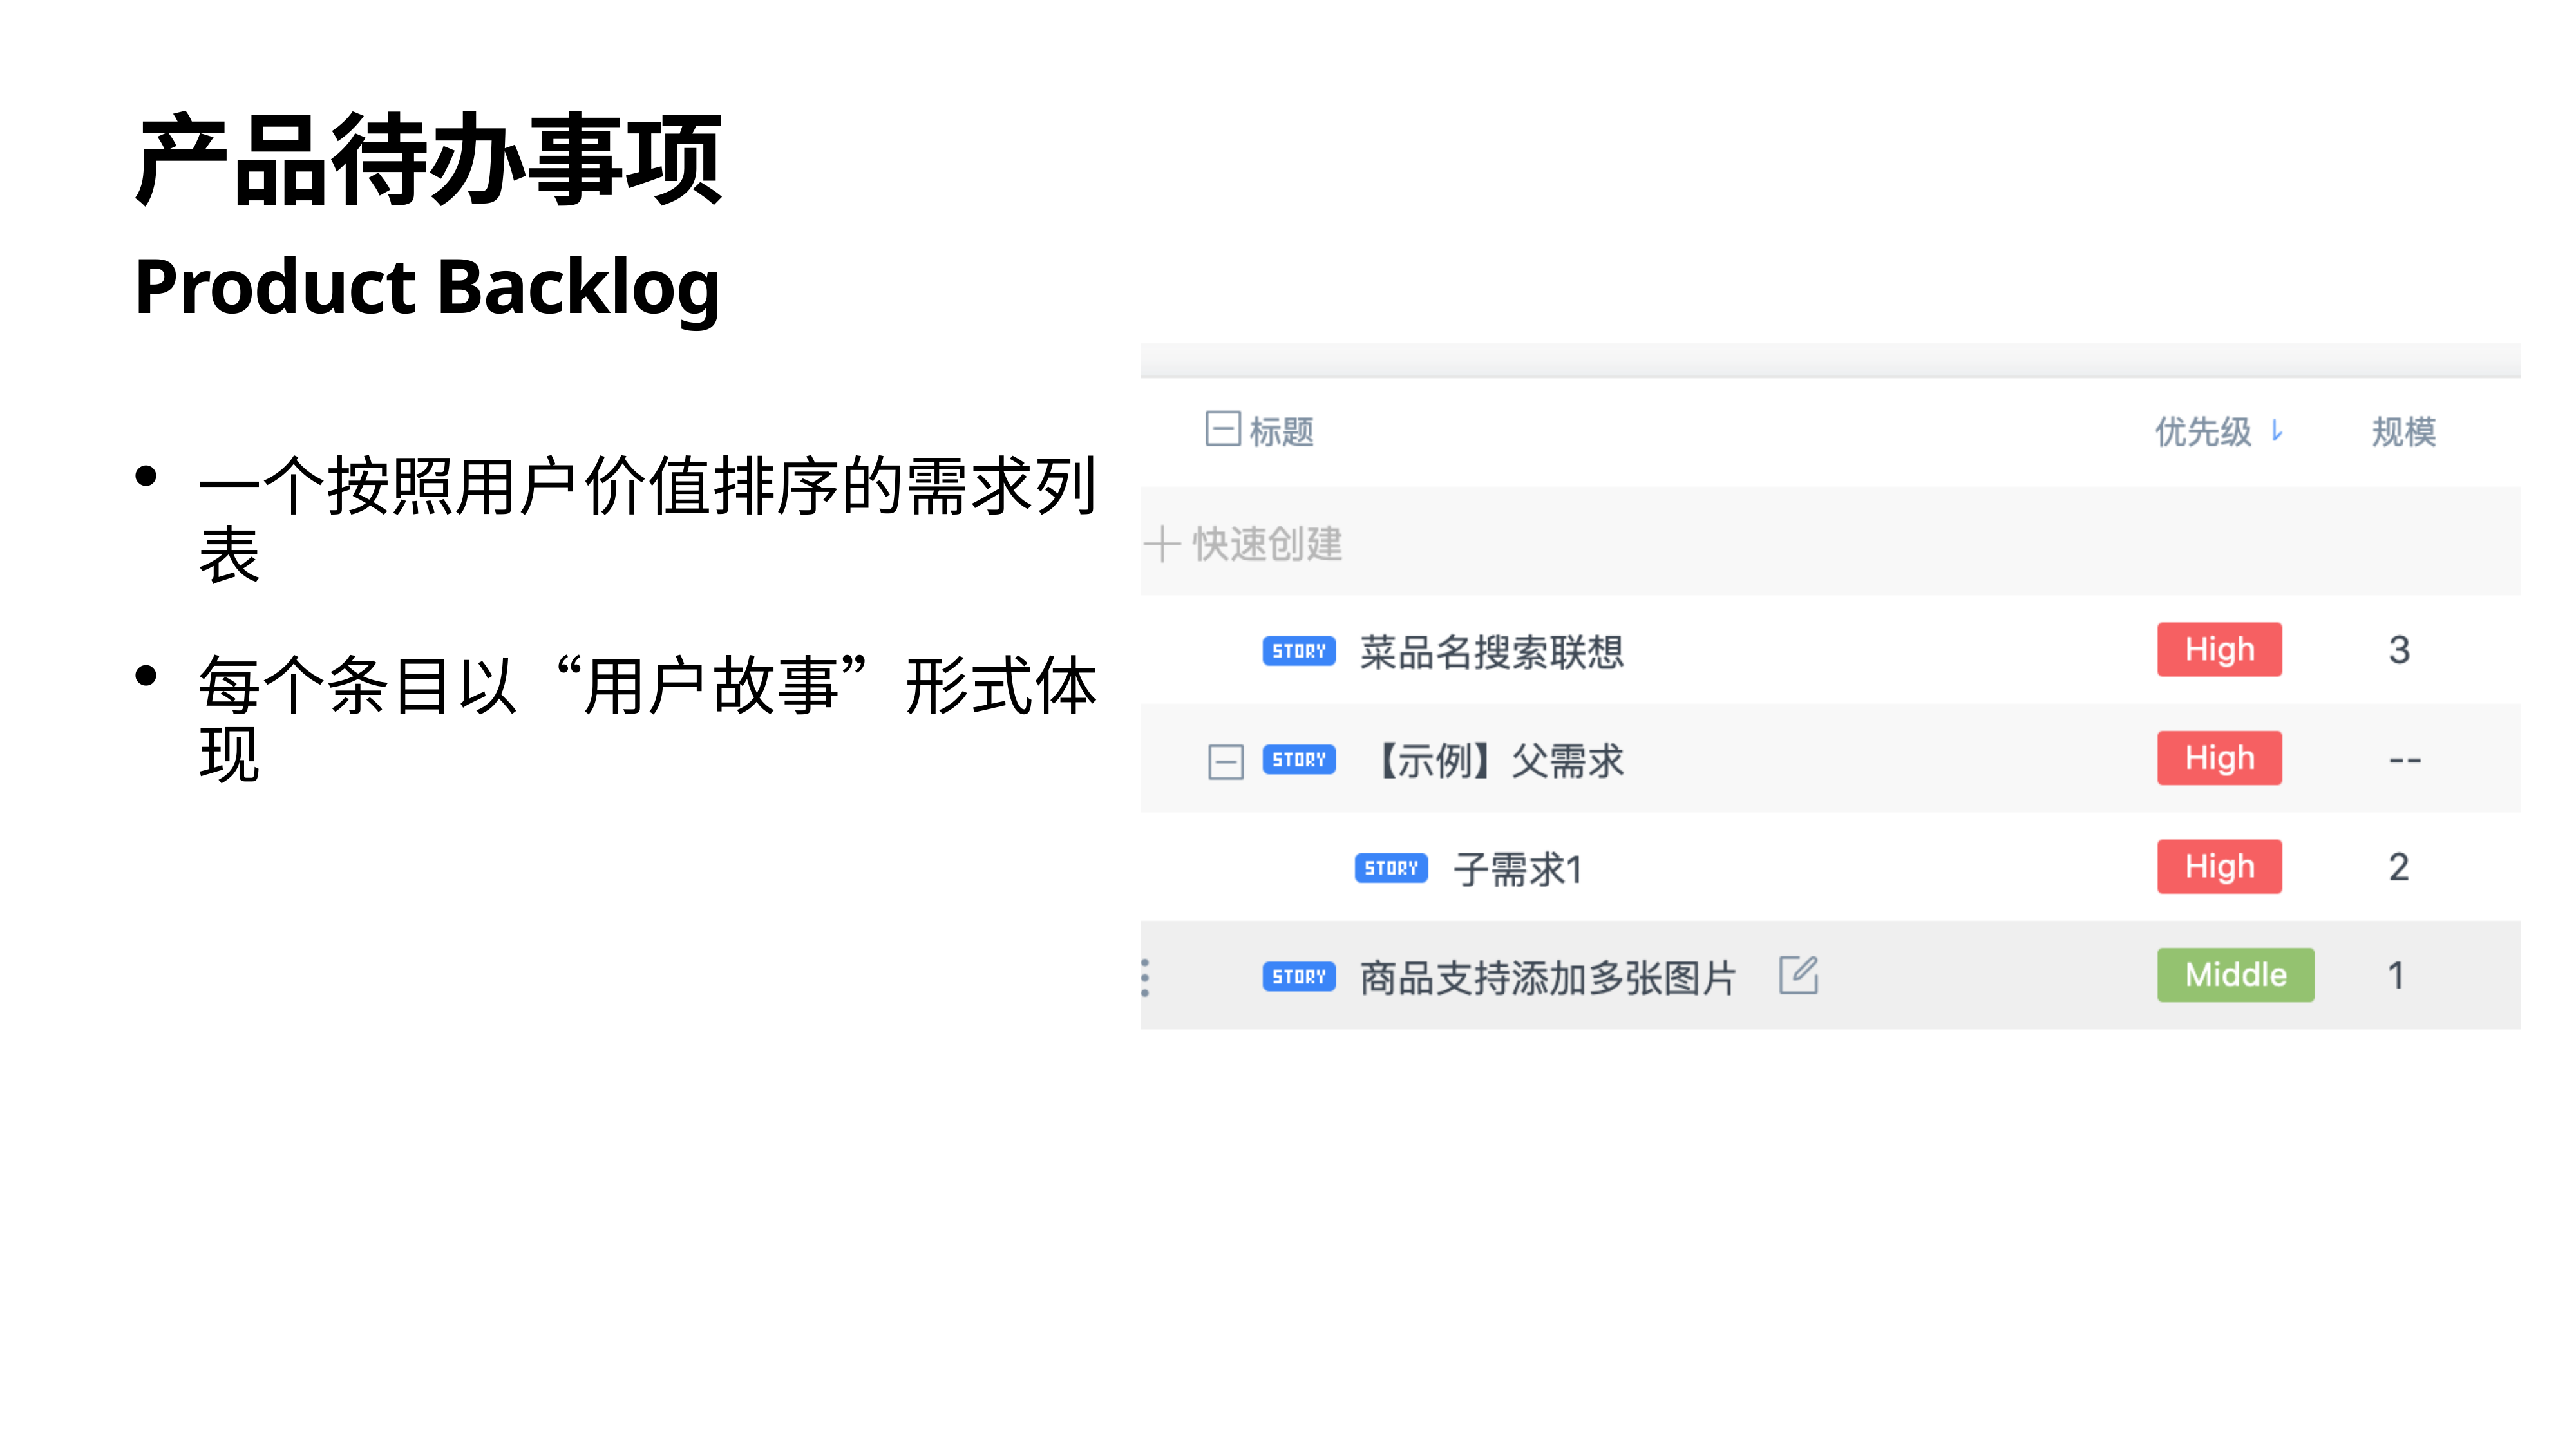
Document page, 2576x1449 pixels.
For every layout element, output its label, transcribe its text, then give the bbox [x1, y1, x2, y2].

picture [1141, 343, 2521, 1106]
list Product Backlog [127, 266, 1161, 350]
list 一个按照用户价值排序的需求列表 每个条目以“用户故事”形式体现 [127, 448, 1161, 1321]
title 产品待办事项 [127, 113, 1161, 266]
